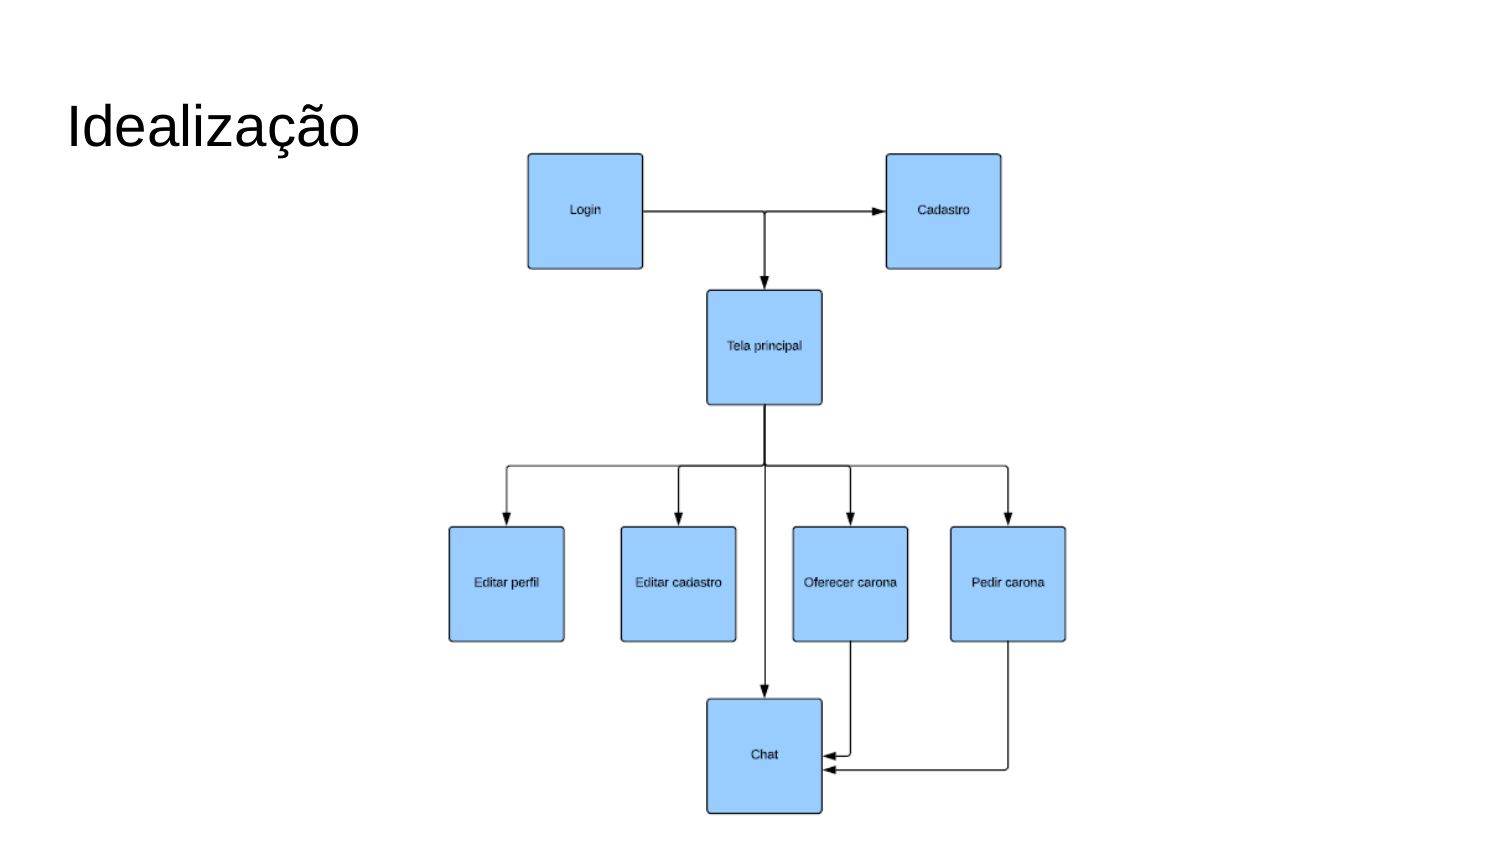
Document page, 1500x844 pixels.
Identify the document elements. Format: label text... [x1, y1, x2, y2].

picture [336, 146, 1192, 824]
title Idealização [51, 72, 1449, 167]
